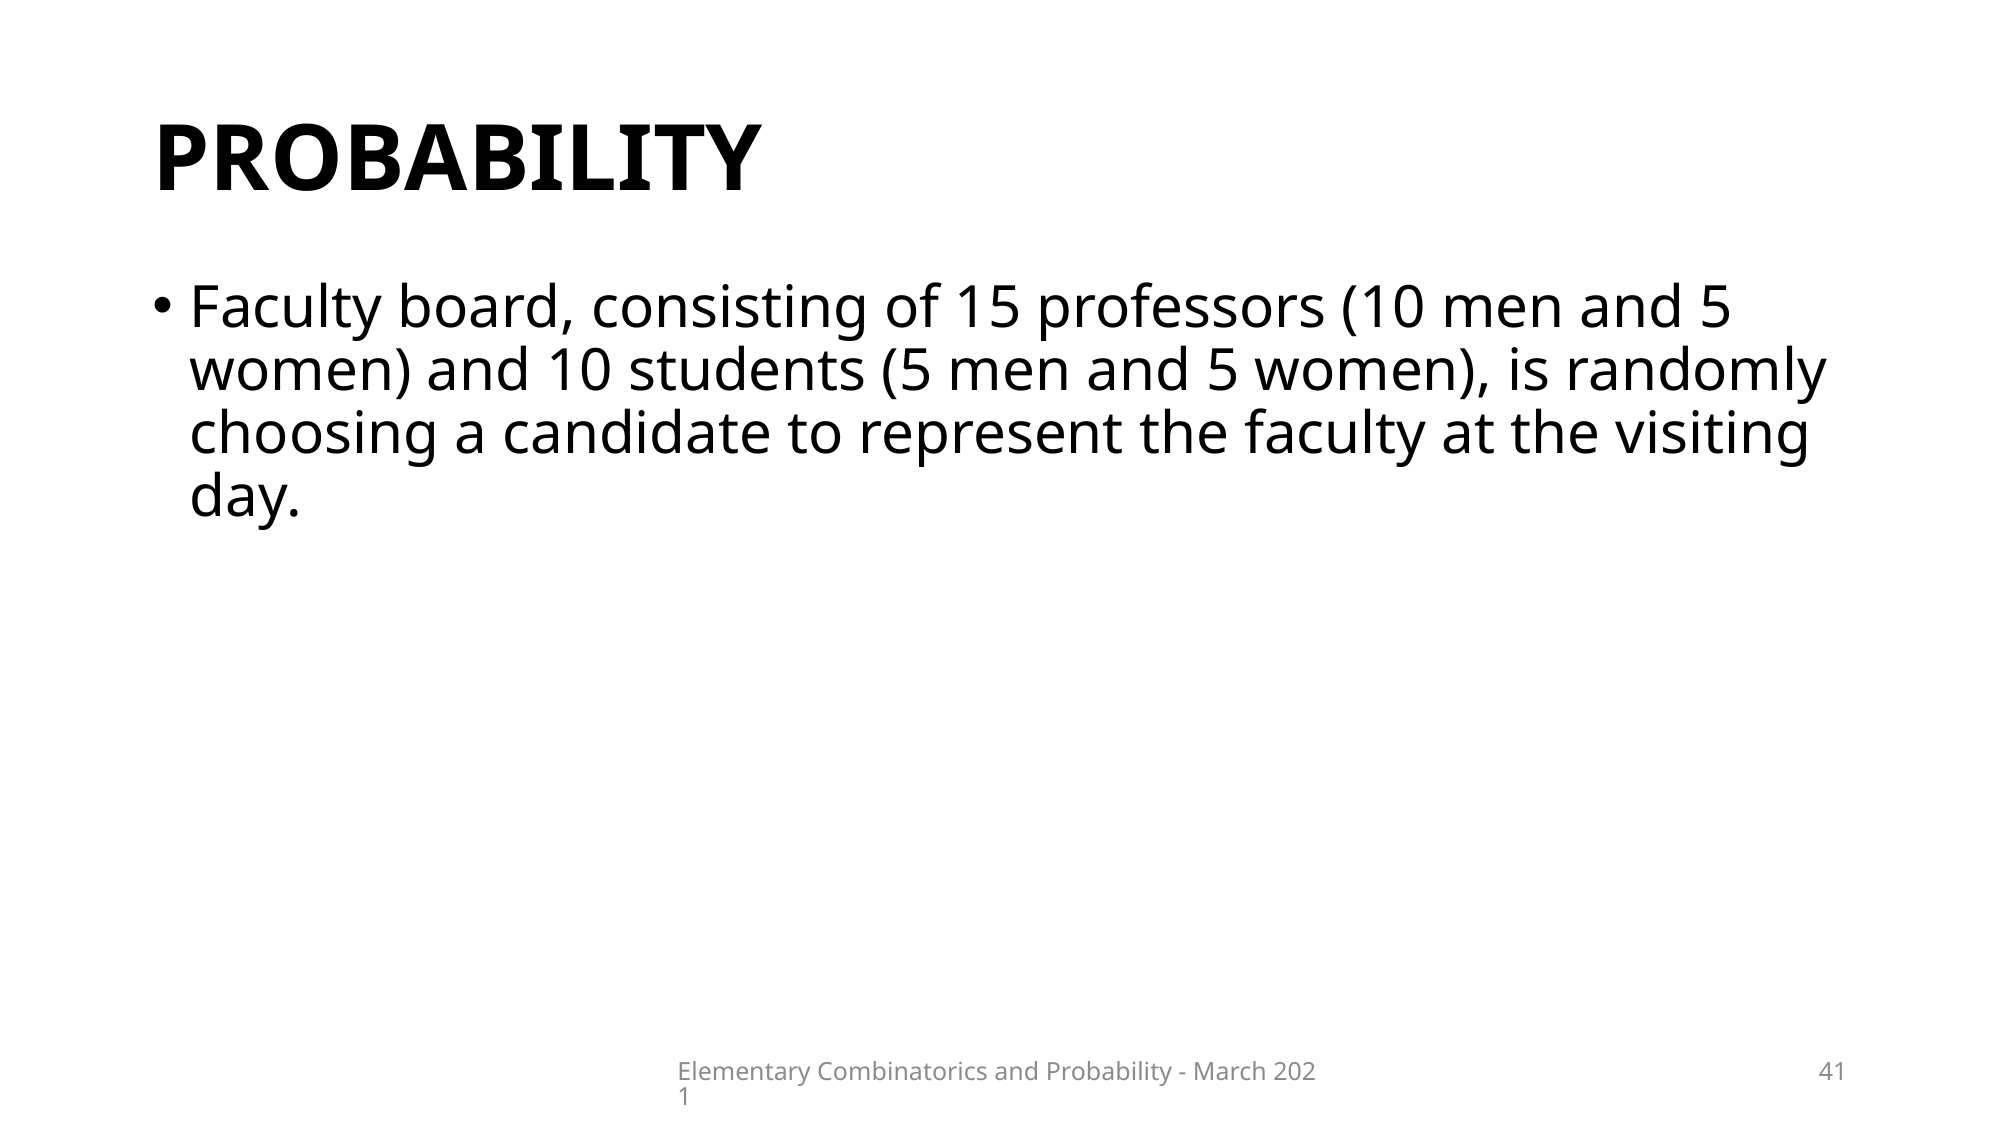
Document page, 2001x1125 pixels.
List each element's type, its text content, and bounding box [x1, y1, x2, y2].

footer Elementary Combinatorics and Probability - March 2021 [662, 1042, 1338, 1103]
slide_number 41 [1412, 1042, 1863, 1103]
title probability [137, 52, 1863, 270]
